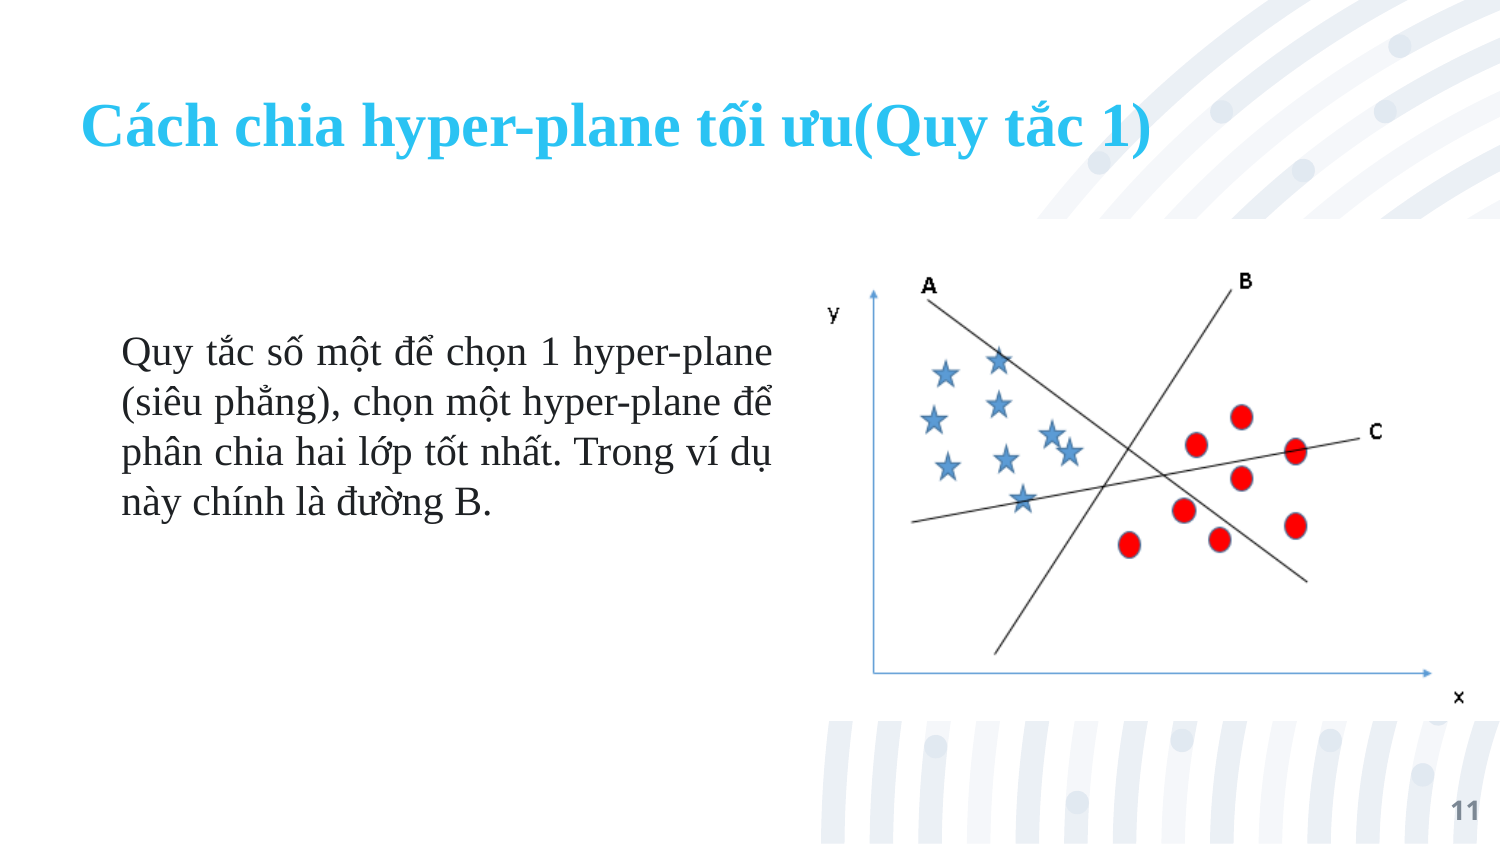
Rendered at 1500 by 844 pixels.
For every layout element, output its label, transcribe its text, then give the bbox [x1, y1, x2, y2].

list Quy tắc số một để chọn 1 hyper-plane (siêu phẳng), chọn một hyper-plane để phân chia hai lớp tốt nhất. Trong ví dụ này chính là đường B. [108, 323, 773, 595]
slide_number 11 [1391, 779, 1482, 844]
title Cách chia hyper-plane tối ưu(Quy tắc 1) [79, 95, 1300, 161]
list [790, 218, 1500, 721]
